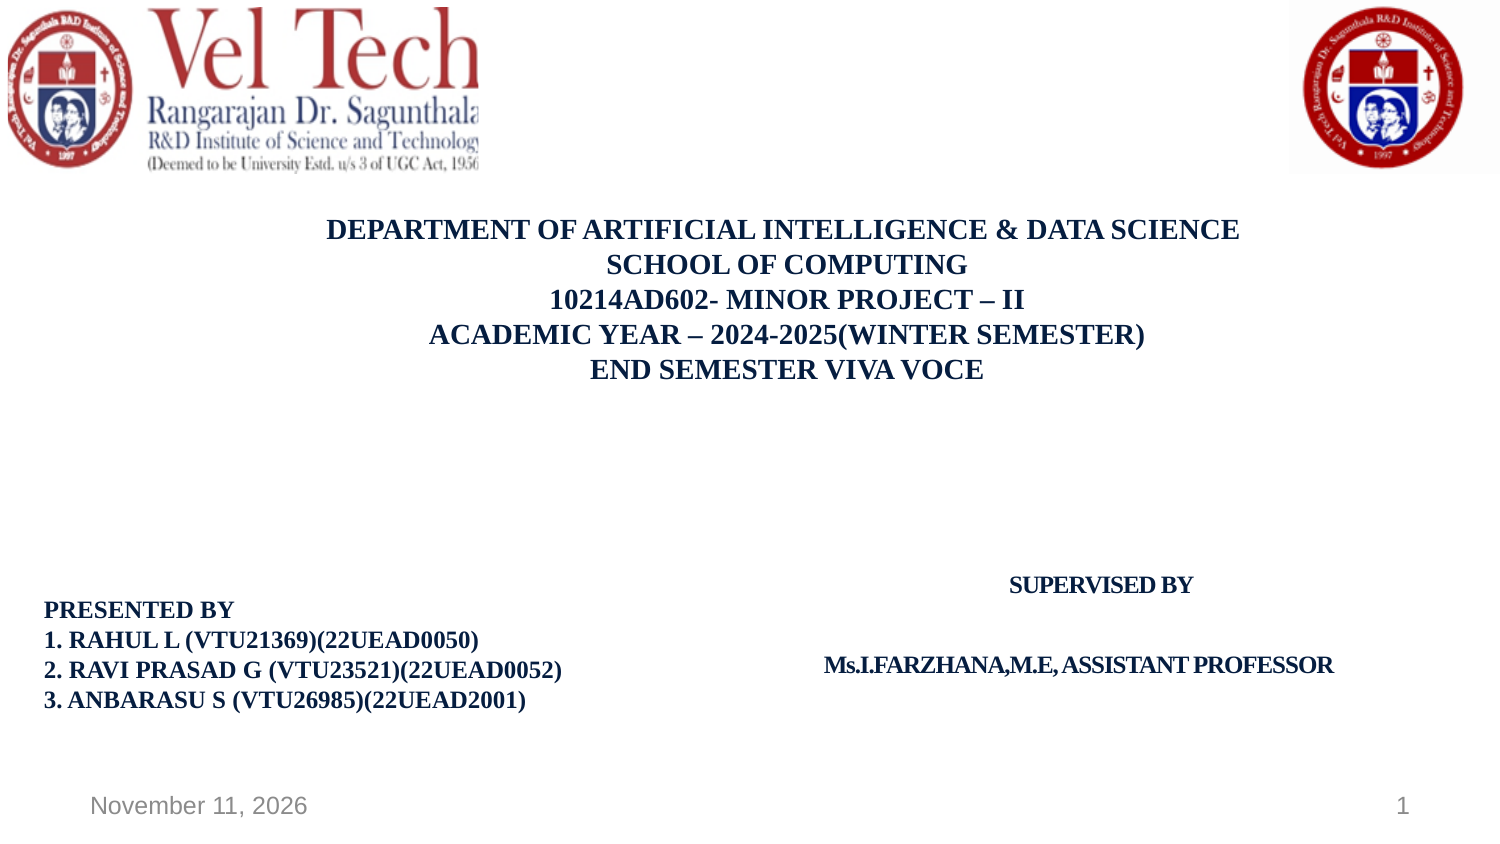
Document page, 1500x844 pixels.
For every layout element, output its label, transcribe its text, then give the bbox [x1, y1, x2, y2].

text_box PRESENTED BY 1. RAHUL L (VTU21369)(22UEAD0050) 2. RAVI PRASAD G (VTU23521)(22UEAD0052) 3. ANBARASU S (VTU26985)(22UEAD2001) [29, 586, 752, 722]
slide_number 1 [1074, 782, 1425, 827]
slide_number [75, 782, 425, 827]
footer DEPARTMENT OF ARTIFICIAL INTELLIGENCE & DATA SCIENCE SCHOOL OF COMPUTING 10214AD602- MINOR PROJECT – II ACADEMIC YEAR – 2024-2025(WINTER SEMESTER) END SEMESTER VIVA VOCE [295, 228, 1280, 403]
text_box [7, 7, 479, 174]
picture [1288, 0, 1500, 174]
text_box SUPERVISED BY Ms.I.FARZHANA,M.E, ASSISTANT PROFESSOR [809, 510, 1395, 767]
